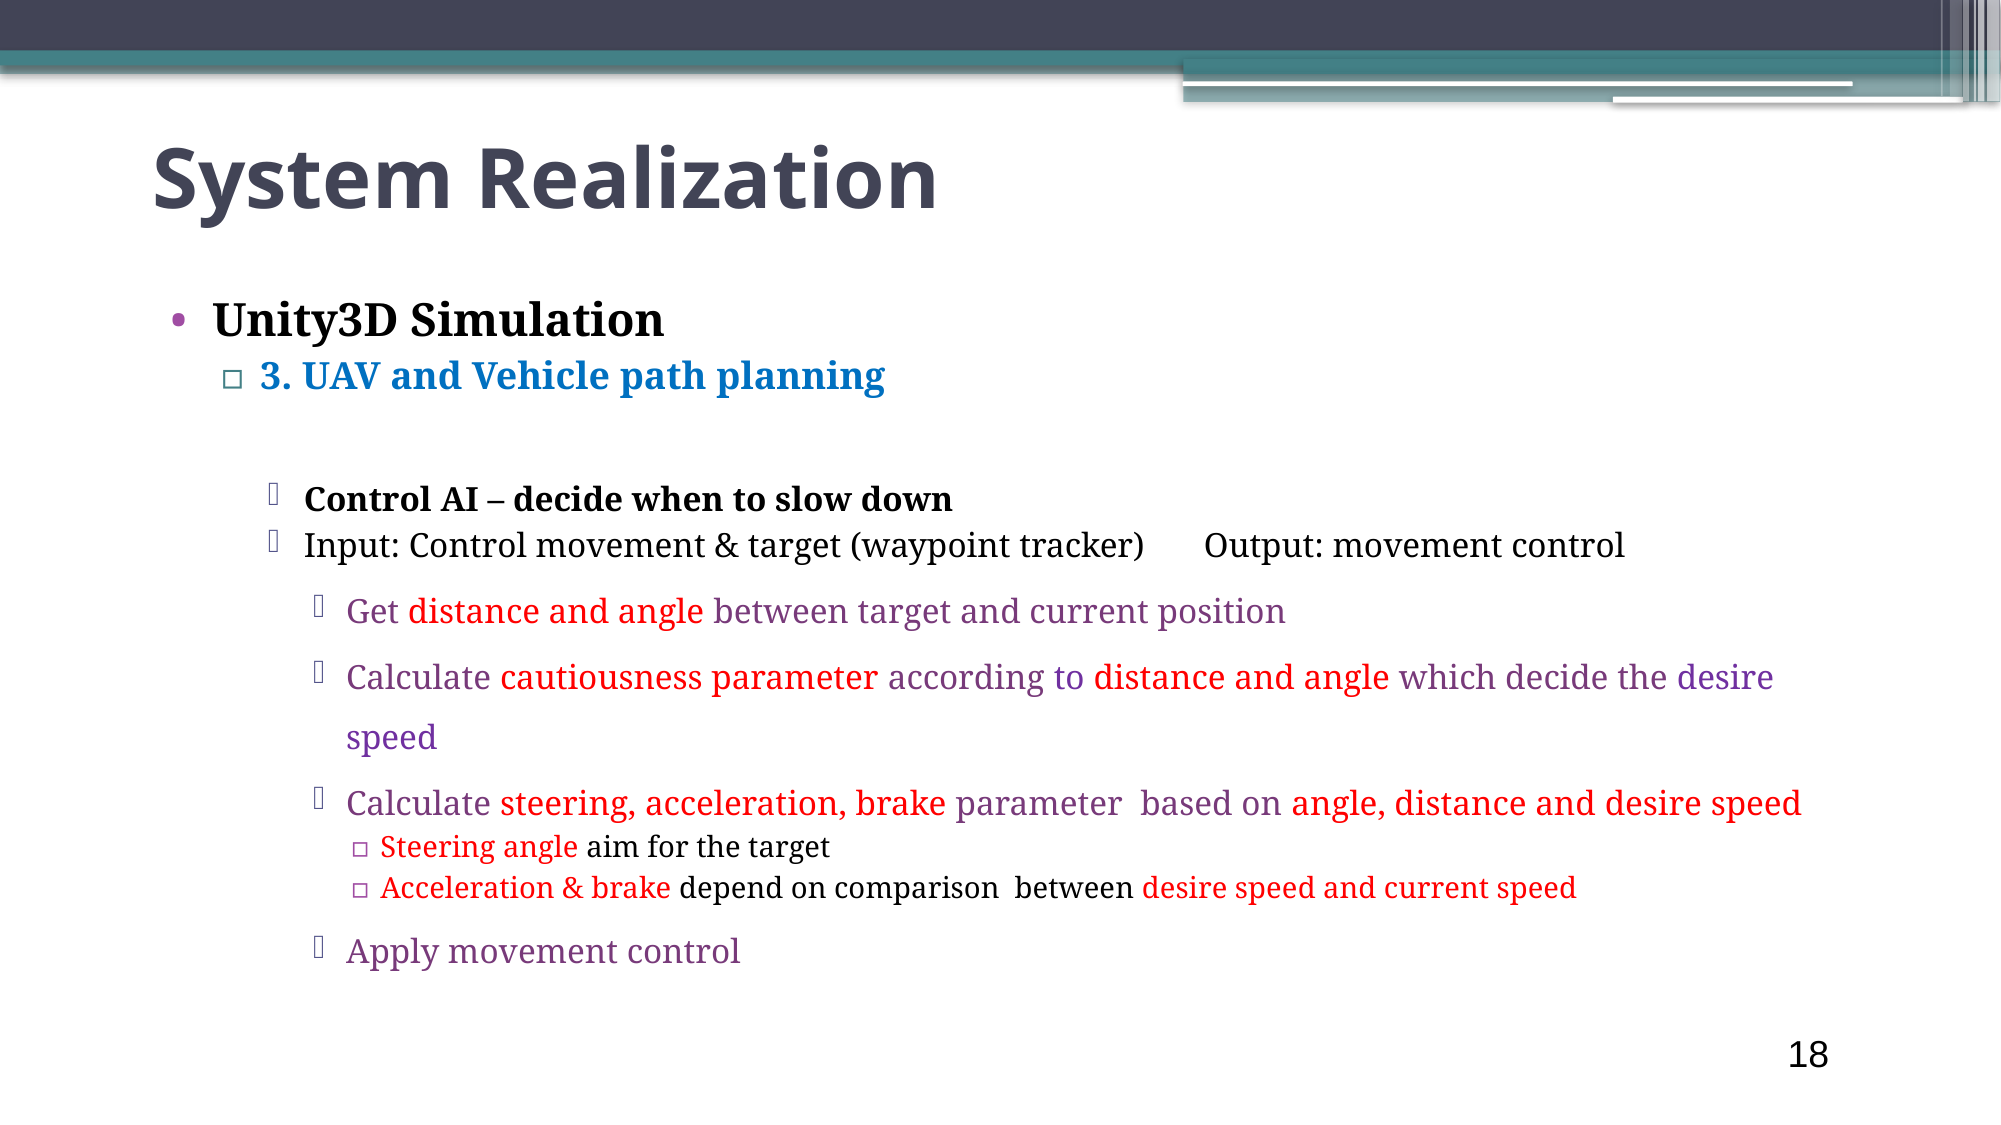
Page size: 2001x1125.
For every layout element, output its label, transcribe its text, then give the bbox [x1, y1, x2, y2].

title System Realization [137, 66, 1863, 284]
list Unity3D Simulation 3. UAV and Vehicle path planning Control AI – decide when to slow down Input: Control movement & target (waypoint tracker) Output: movement control Get distance and angle between target and current position Calculate cautiousness parameter according to distance and angle which decide the desire speed Calculate steering, acceleration, brake parameter based on angle, distance and desire speed Steering angle aim for the target Acceleration & brake depend on comparison between desire speed and current speed Apply movement control [137, 284, 1863, 1097]
